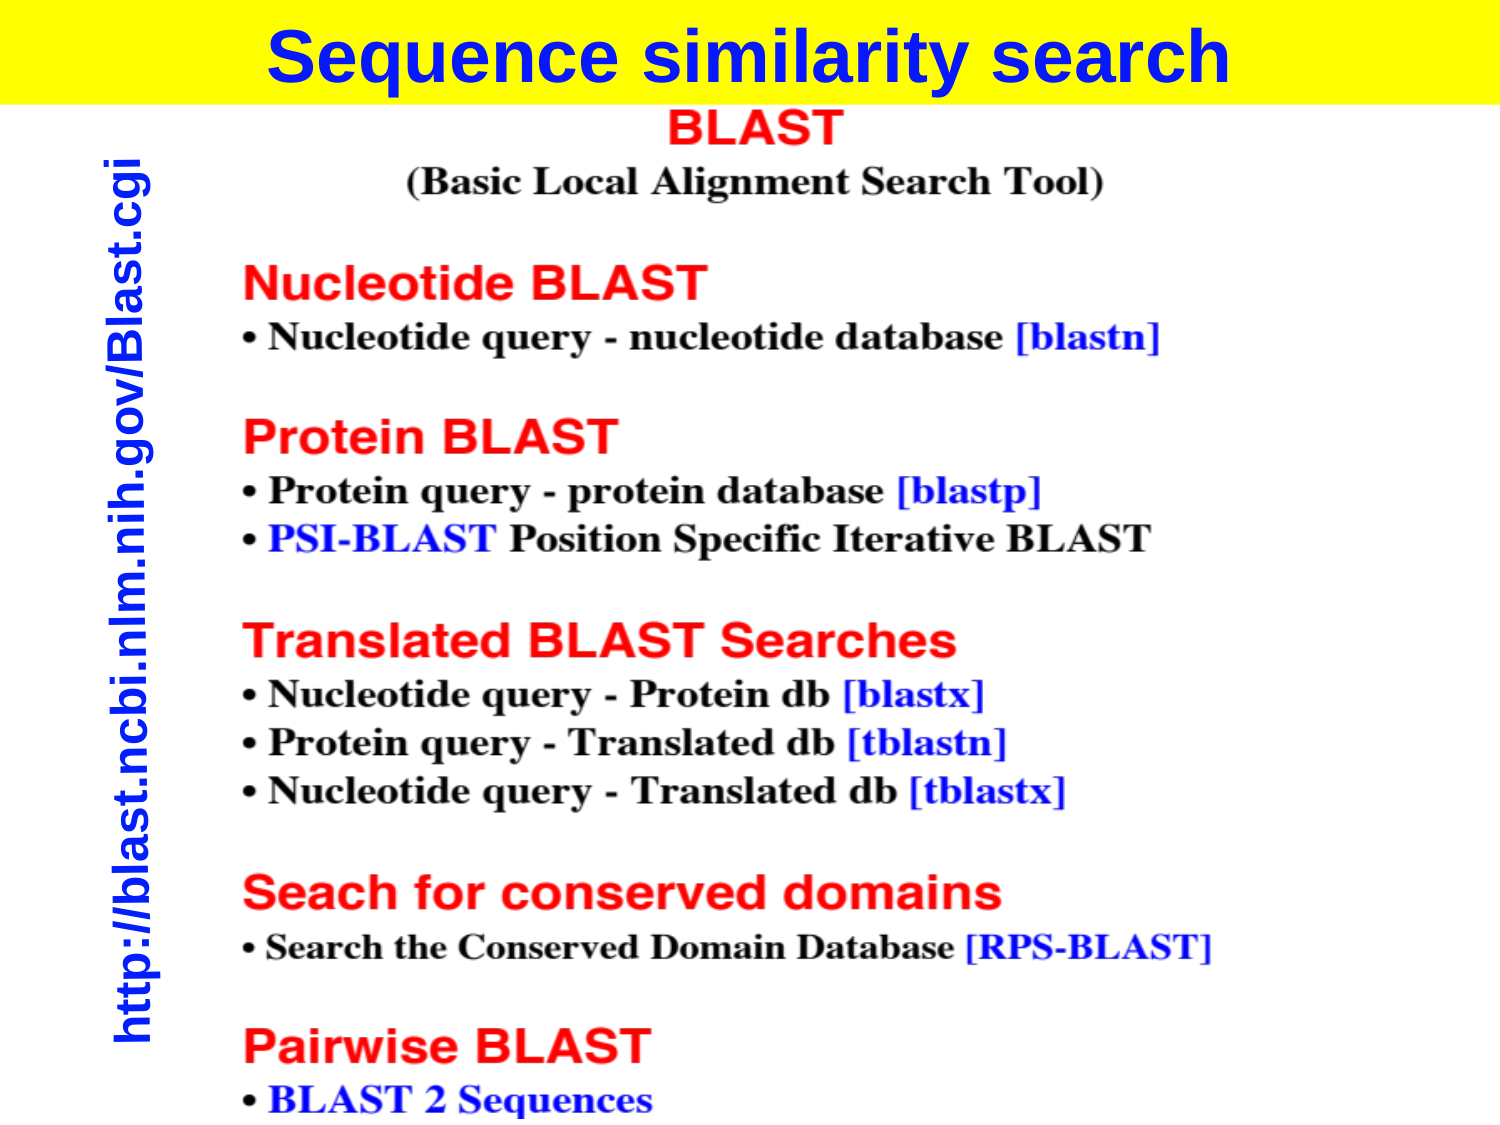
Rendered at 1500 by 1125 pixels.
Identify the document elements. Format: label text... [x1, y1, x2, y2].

text_box http://blast.ncbi.nlm.nih.gov/Blast.cgi [81, 123, 169, 1062]
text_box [241, 30, 1251, 1119]
text_box Sequence similarity search [0, 0, 1500, 105]
